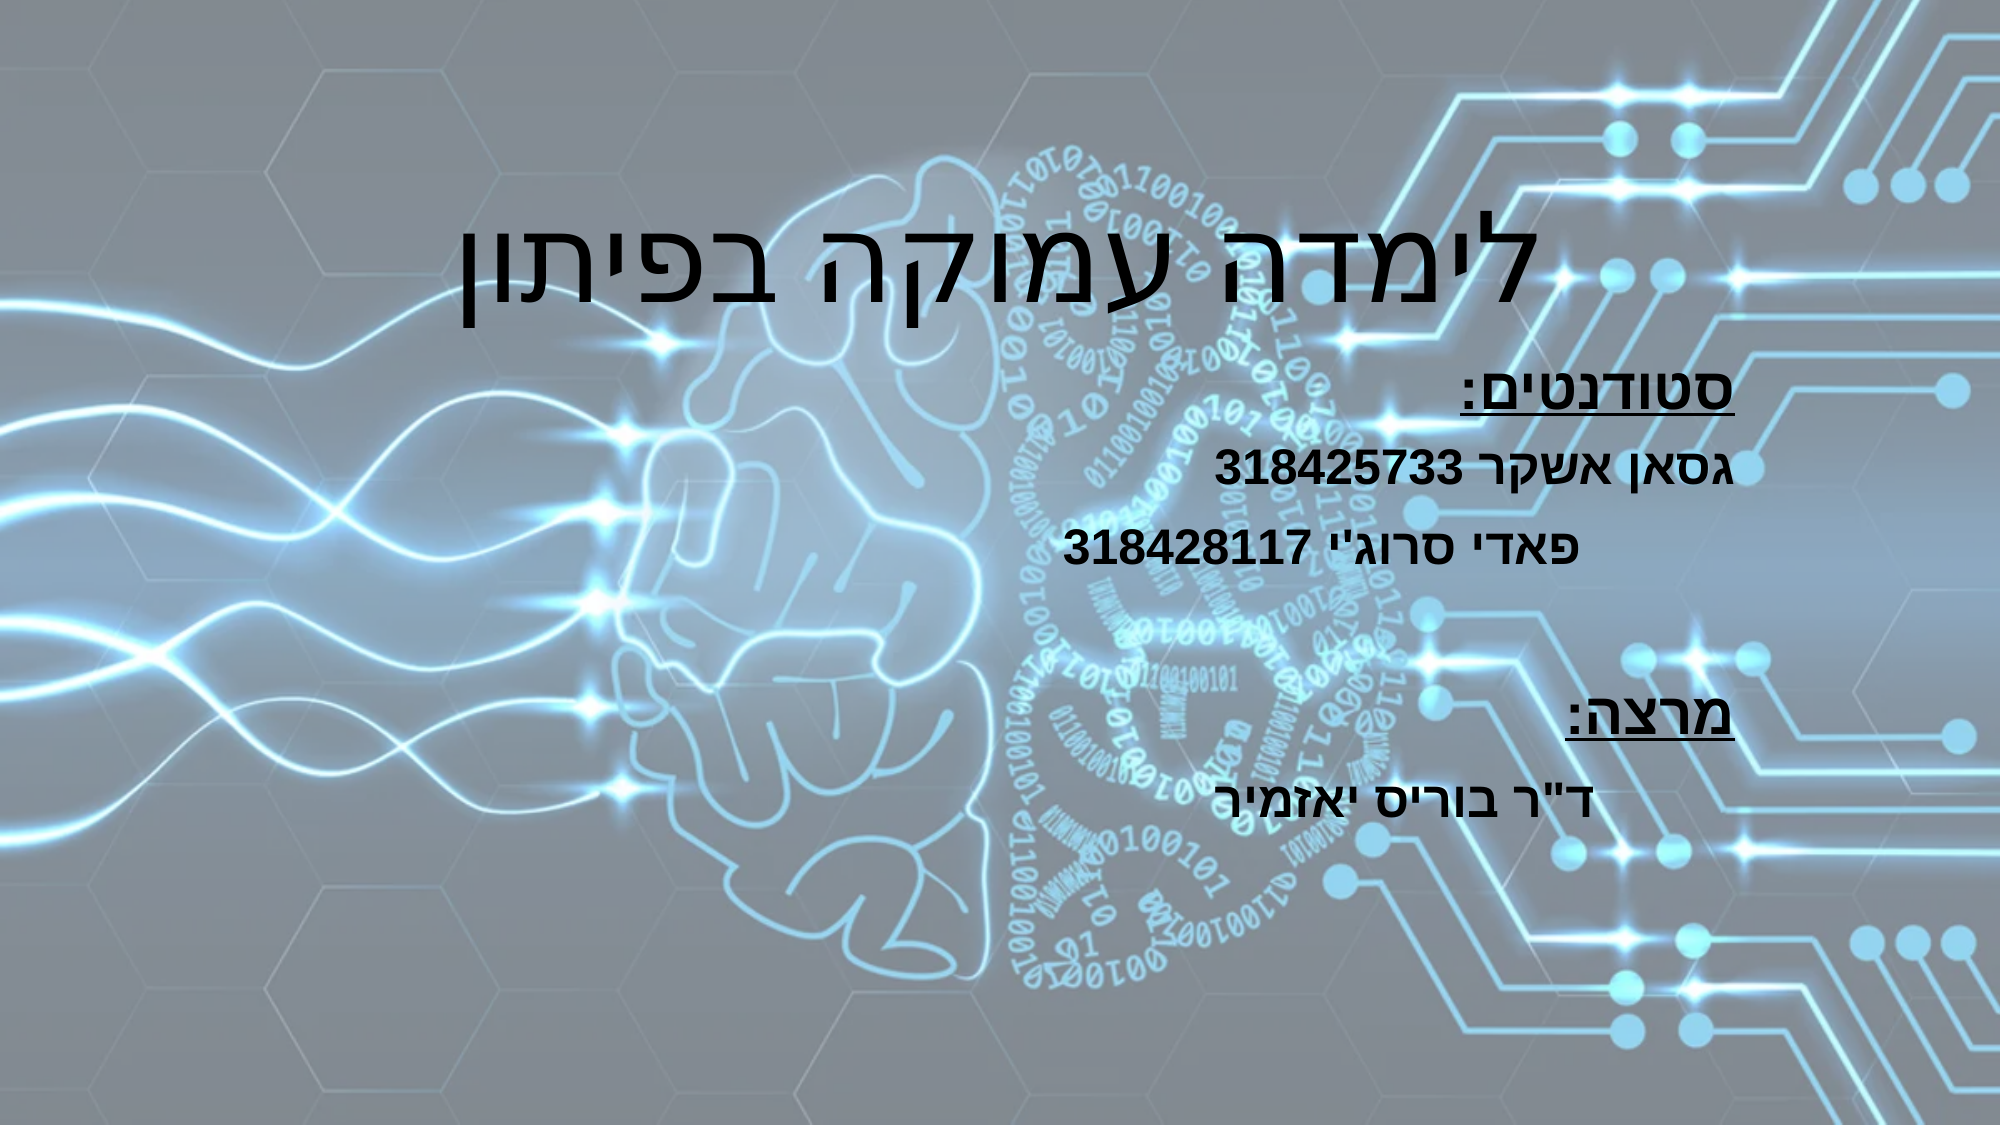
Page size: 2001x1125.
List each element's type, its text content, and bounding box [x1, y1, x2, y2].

title לימדה עמוקה בפיתון [249, 184, 1750, 338]
subtitle סטודנטים: גסאן אשקר 318425733 פאדי סרוג'י 318428117 מרצה: ד"ר בוריס יאזמיר [249, 351, 1750, 863]
